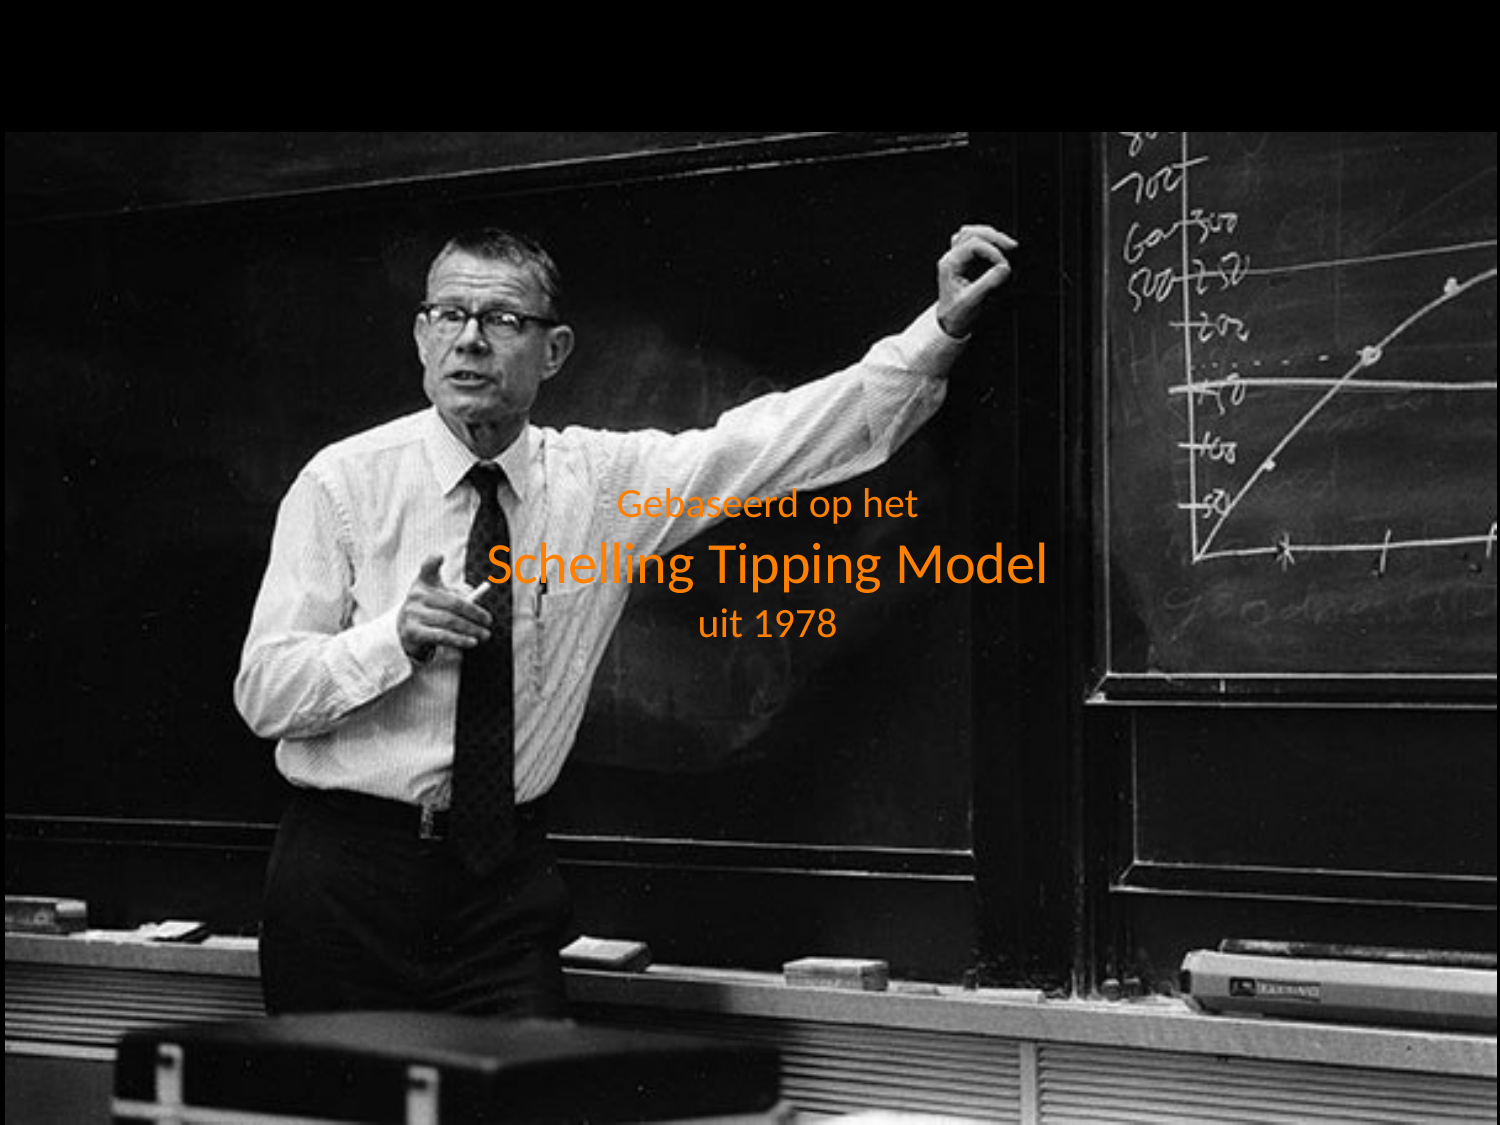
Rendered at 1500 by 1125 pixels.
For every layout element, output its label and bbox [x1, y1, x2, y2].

list [5, 132, 1497, 1125]
